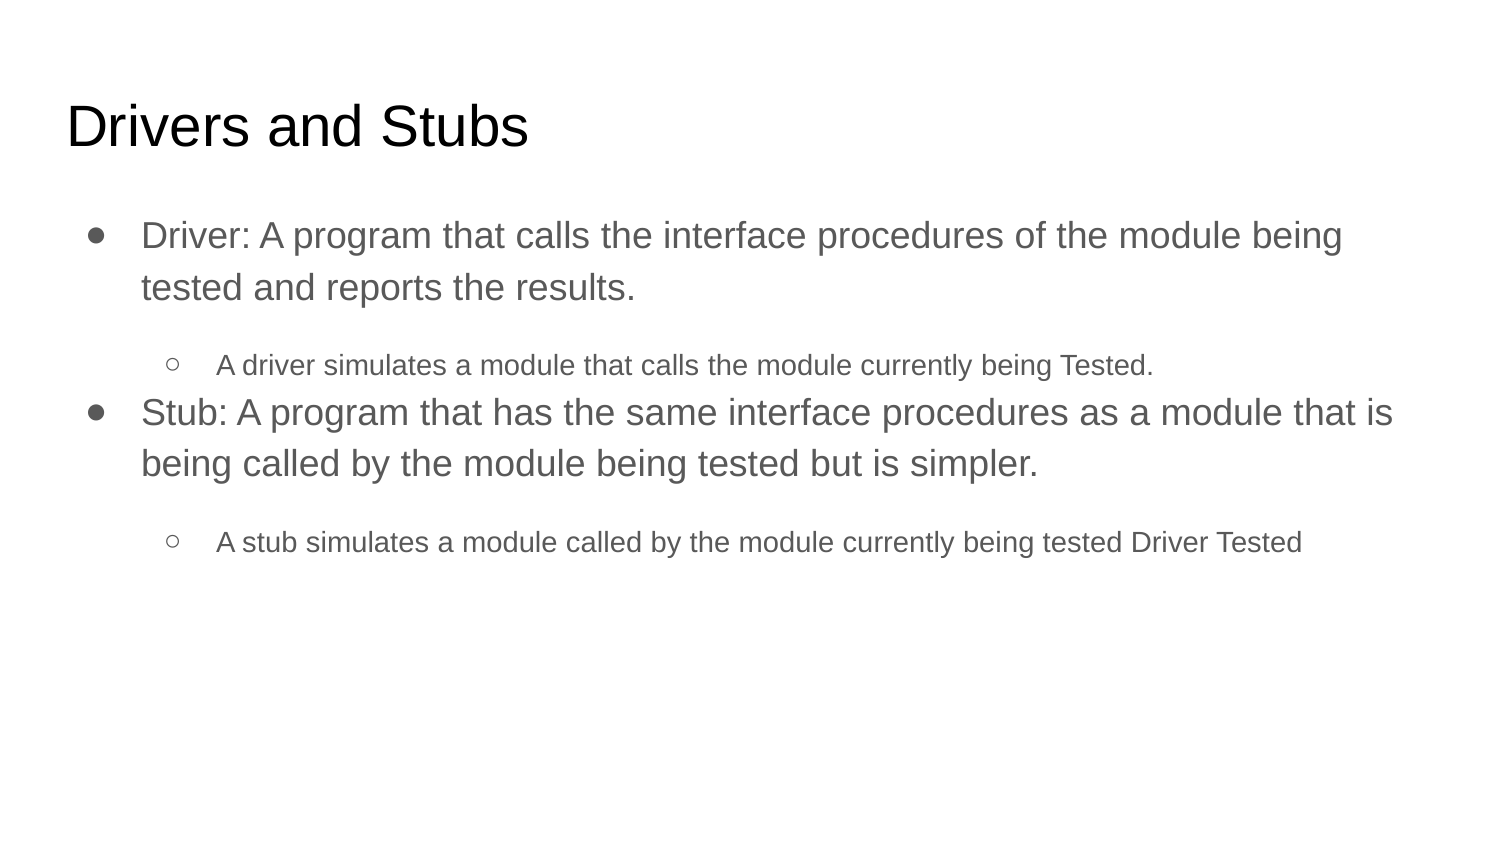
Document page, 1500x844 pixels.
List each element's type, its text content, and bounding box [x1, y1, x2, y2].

list Driver: A program that calls the interface procedures of the module being tested and reports the results. A driver simulates a module that calls the module currently being Tested. Stub: A program that has the same interface procedures as a module that is being called by the module being tested but is simpler. A stub simulates a module called by the module currently being tested Driver Tested [51, 189, 1449, 750]
title Drivers and Stubs [51, 72, 1449, 167]
